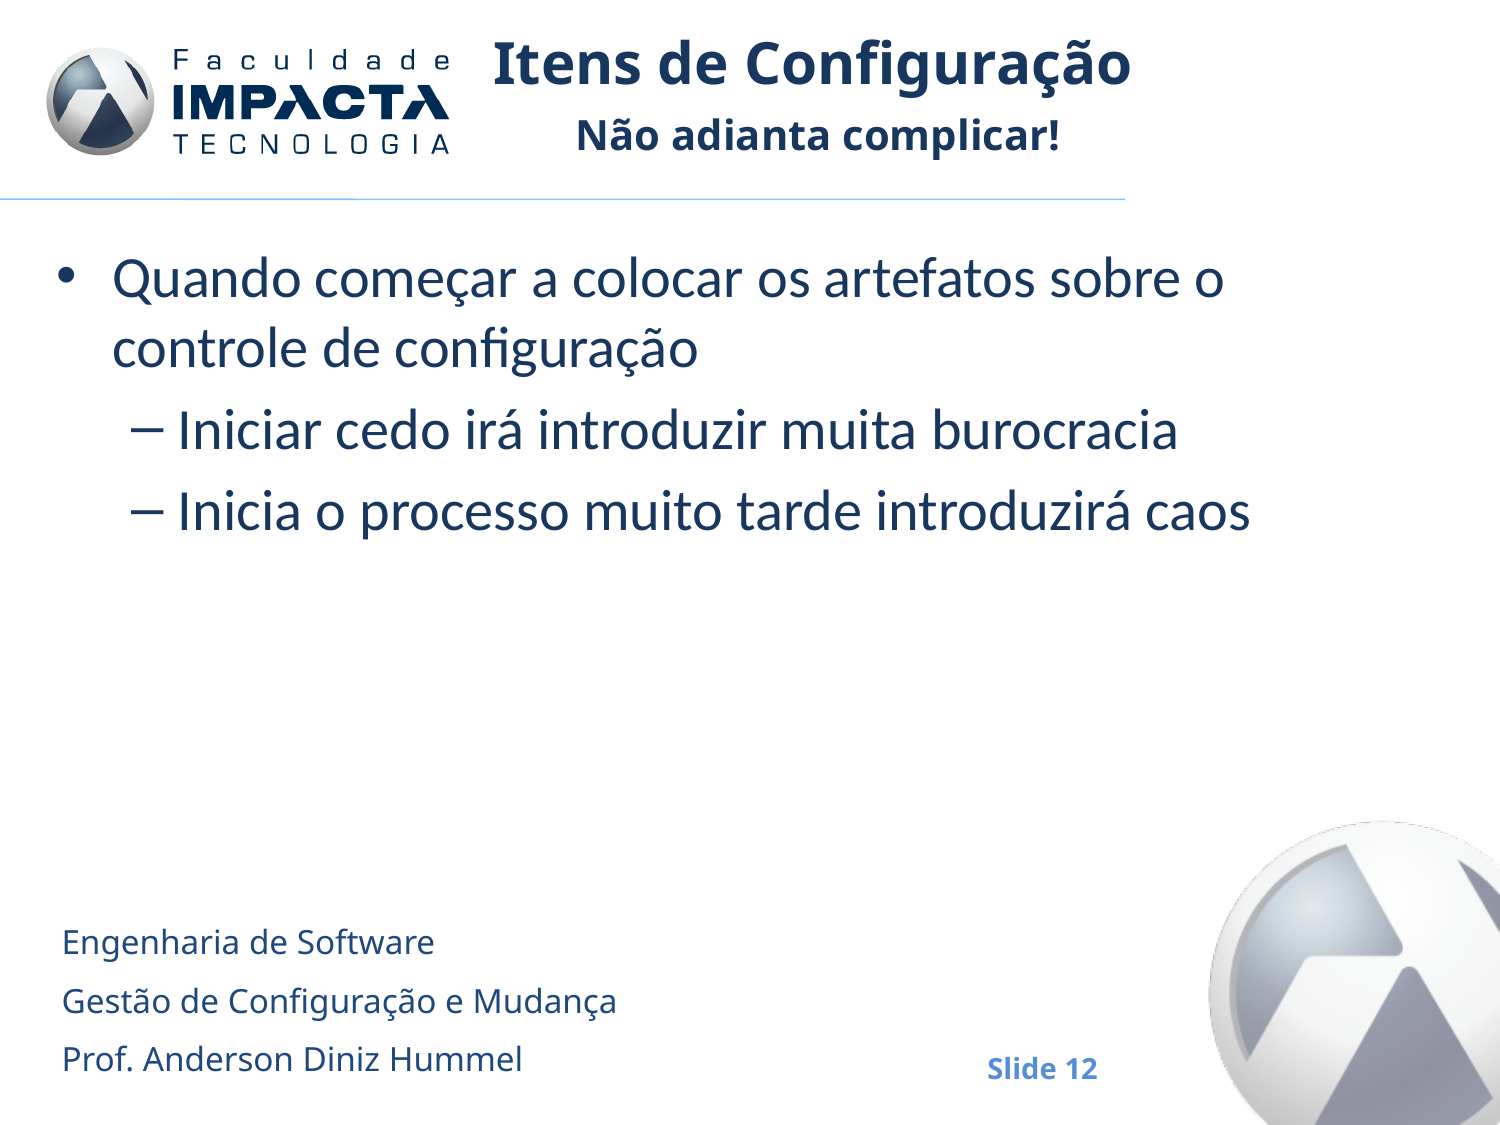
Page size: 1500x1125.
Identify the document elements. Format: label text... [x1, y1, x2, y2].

list Não adianta complicar! [561, 101, 1471, 197]
list Engenharia de Software [46, 914, 868, 972]
list Prof. Anderson Diniz Hummel [46, 1031, 868, 1102]
title Itens de Configuração [478, 19, 1483, 102]
list Quando começar a colocar os artefatos sobre o controle de configuração Iniciar cedo irá introduzir muita burocracia Inicia o processo muito tarde introduzirá caos [41, 231, 1400, 894]
picture [35, 35, 458, 164]
picture [1206, 787, 1500, 1125]
list Gestão de Configuração e Mudança [46, 972, 868, 1031]
